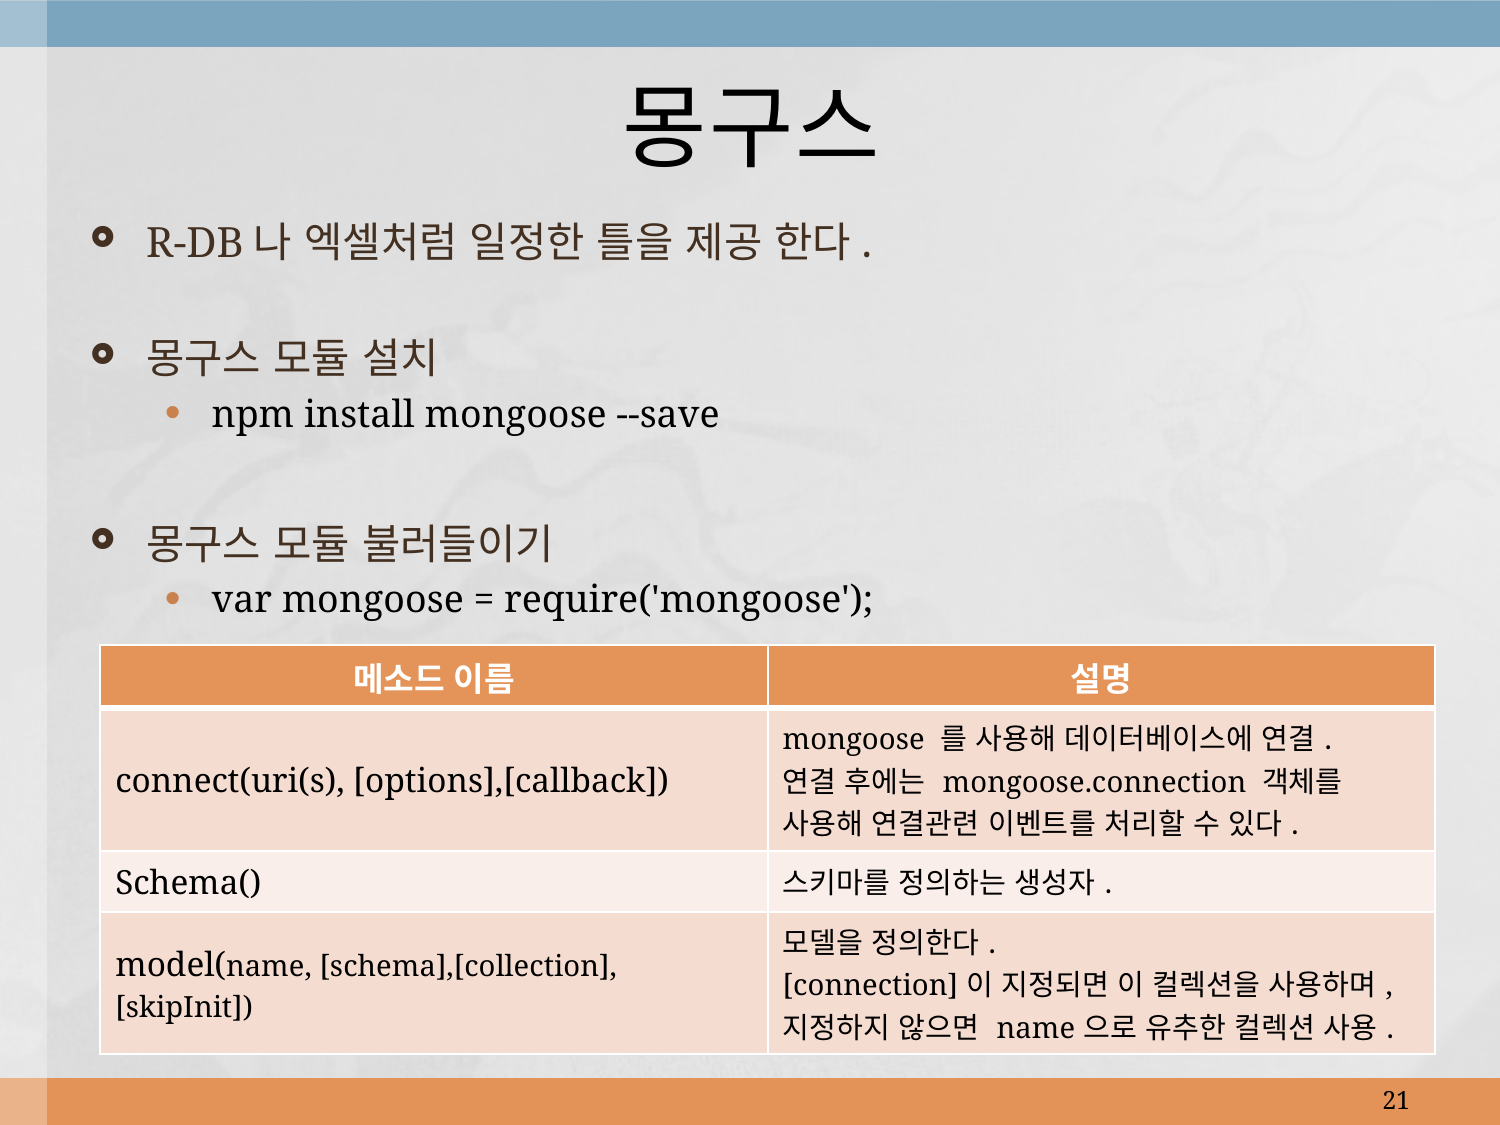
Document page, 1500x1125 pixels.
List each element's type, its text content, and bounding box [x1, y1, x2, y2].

table_cell mongoose 를 사용해 데이터베이스에 연결. 연결 후에는 mongoose.connection 객체를 사용해 연결관련 이벤트를 처리할 수 있다. [769, 711, 1434, 850]
table_cell Schema() [101, 852, 767, 911]
table_header 메소드 이름 [101, 646, 767, 705]
slide_number 21 [1074, 1078, 1425, 1125]
table_cell 스키마를 정의하는 생성자. [769, 852, 1434, 911]
title 몽구스 [49, 46, 1454, 202]
table_cell model(name, [schema],[collection],[skipInit]) [101, 913, 767, 1053]
table_header 설명 [769, 646, 1434, 705]
table_cell connect(uri(s), [options],[callback]) [101, 711, 767, 850]
list R-DB나 엑셀처럼 일정한 틀을 제공 한다. 몽구스 모듈 설치 npm install mongoose --save 몽구스 모듈 불러들이기 var mongoose = require('mongoose'); [75, 208, 1425, 650]
table_cell 모델을 정의한다. [connection]이 지정되면 이 컬렉션을 사용하며, 지정하지 않으면 name으로 유추한 컬렉션 사용. [769, 913, 1434, 1053]
